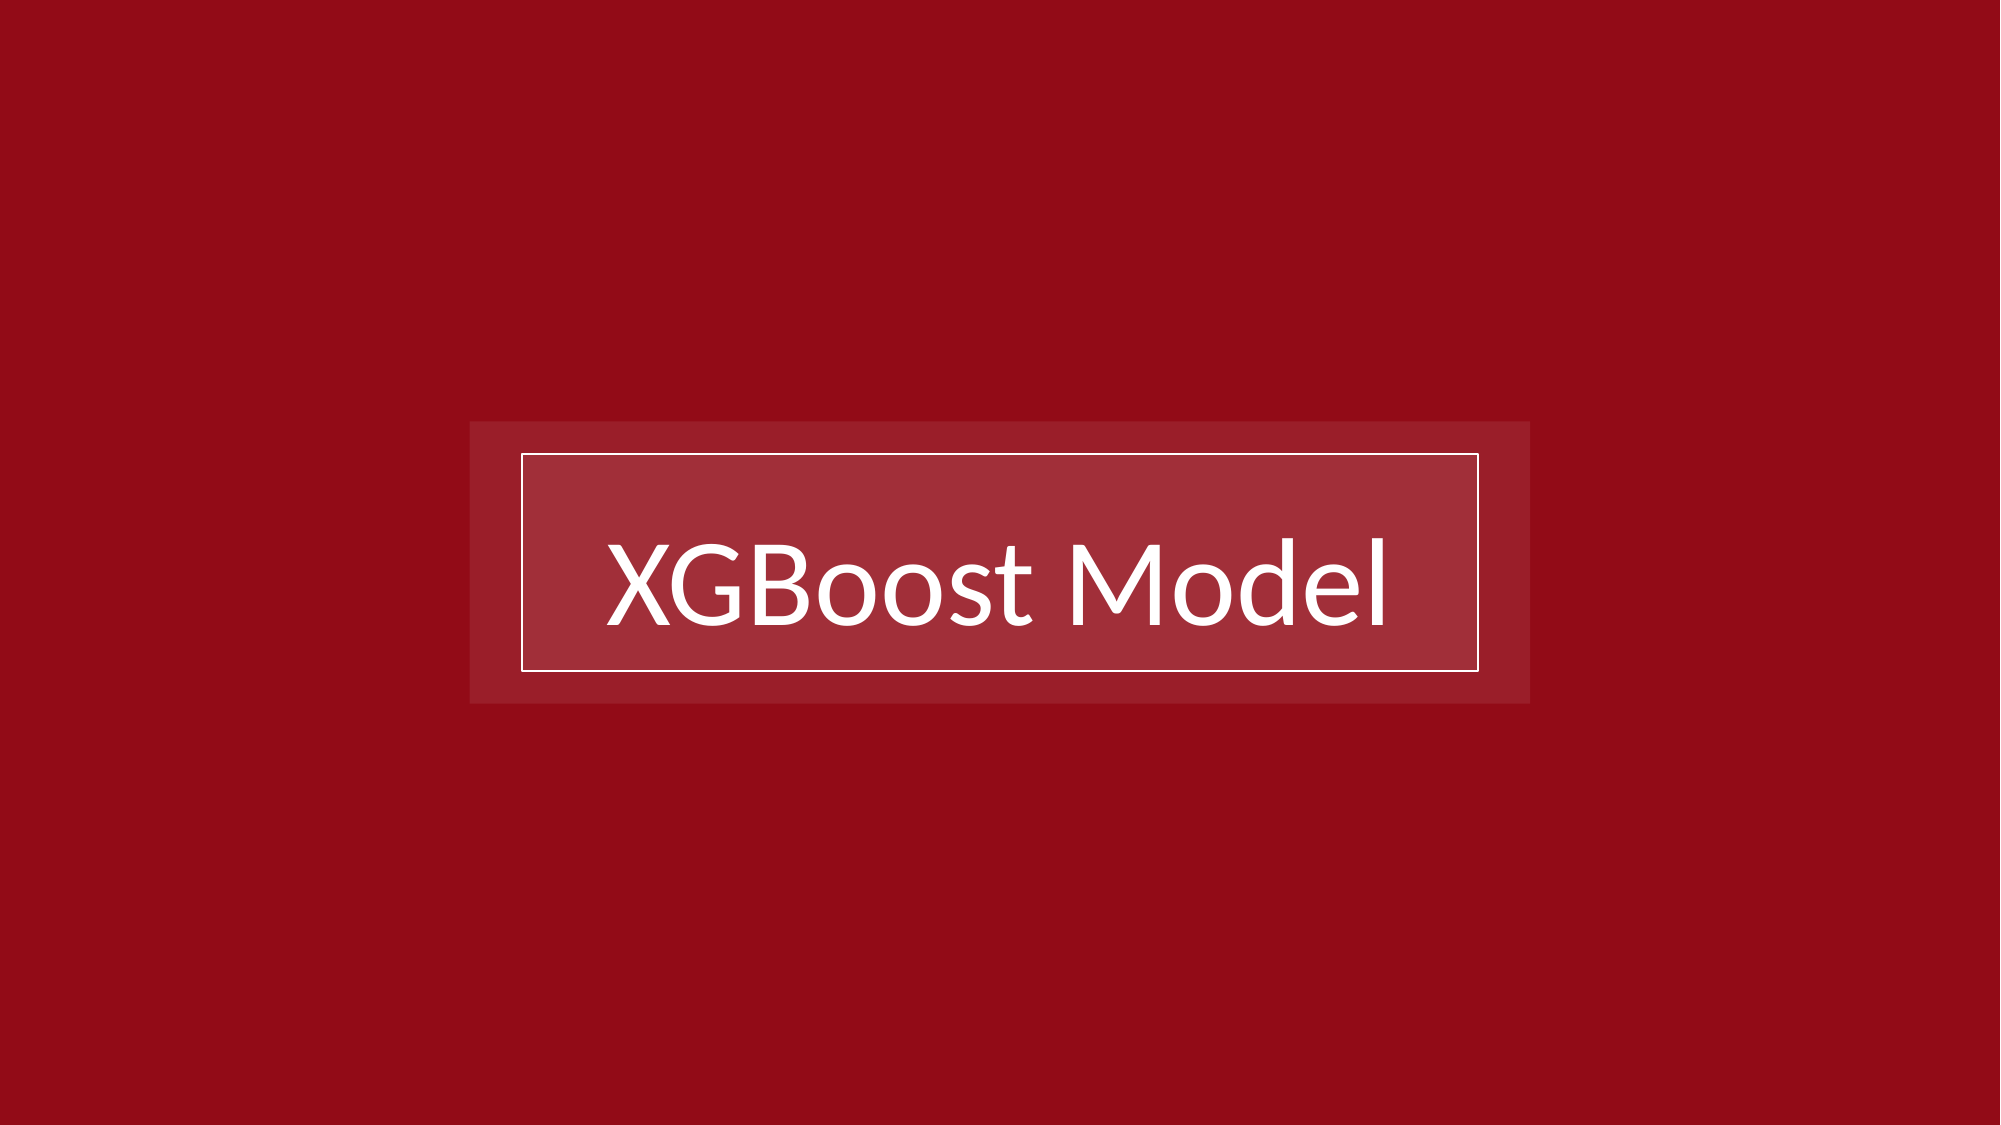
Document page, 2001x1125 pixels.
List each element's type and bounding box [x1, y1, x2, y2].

text_box [469, 421, 1531, 704]
text_box [521, 454, 1479, 671]
